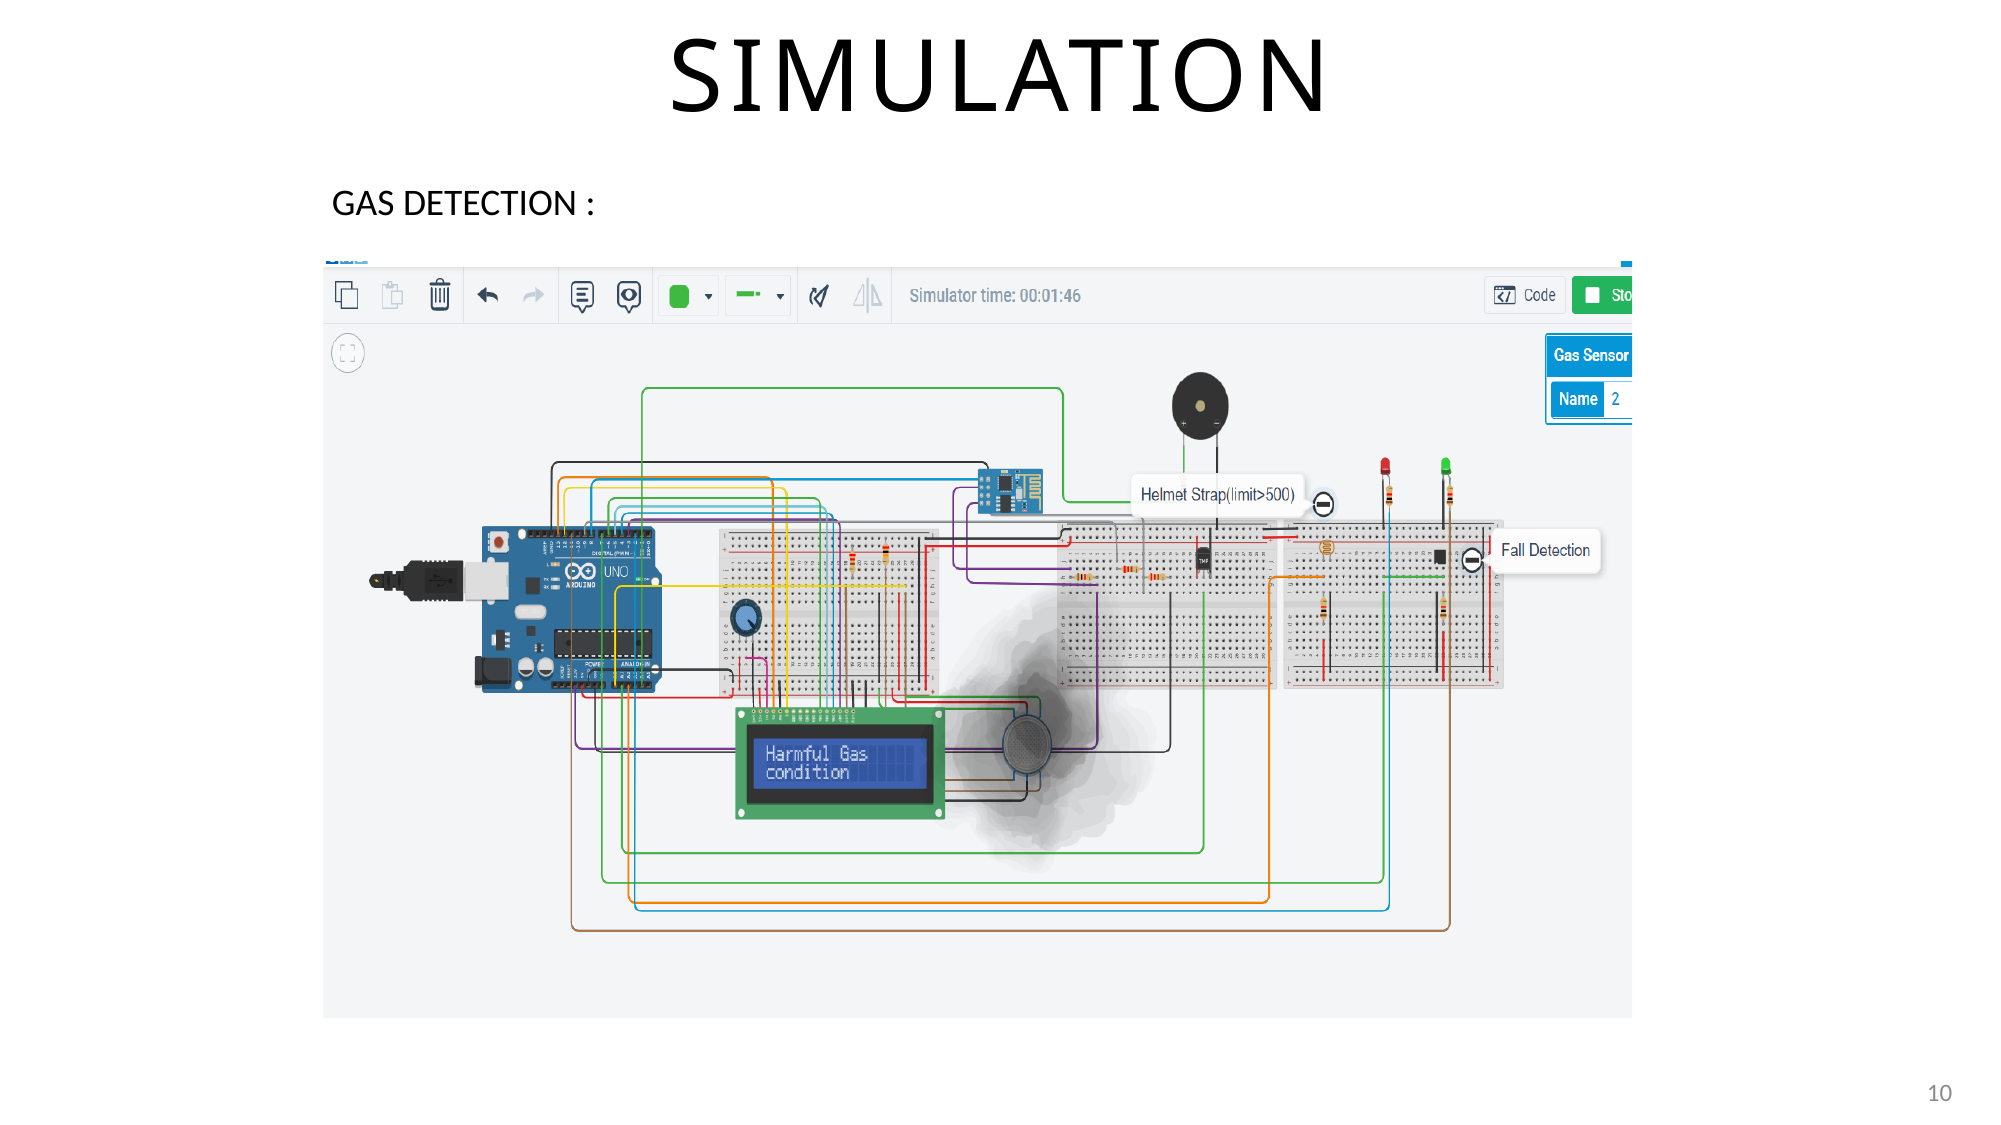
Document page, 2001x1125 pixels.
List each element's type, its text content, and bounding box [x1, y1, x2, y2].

picture [1589, 353, 1602, 360]
text_box GAS DETECTION : [133, 170, 794, 231]
slide_number 10 [1894, 1061, 1968, 1121]
picture [323, 260, 1633, 1018]
picture [1560, 393, 1564, 404]
picture [1561, 354, 1574, 360]
title SIMULATION [97, 4, 1903, 140]
picture [1547, 378, 1633, 422]
picture [1622, 353, 1628, 360]
